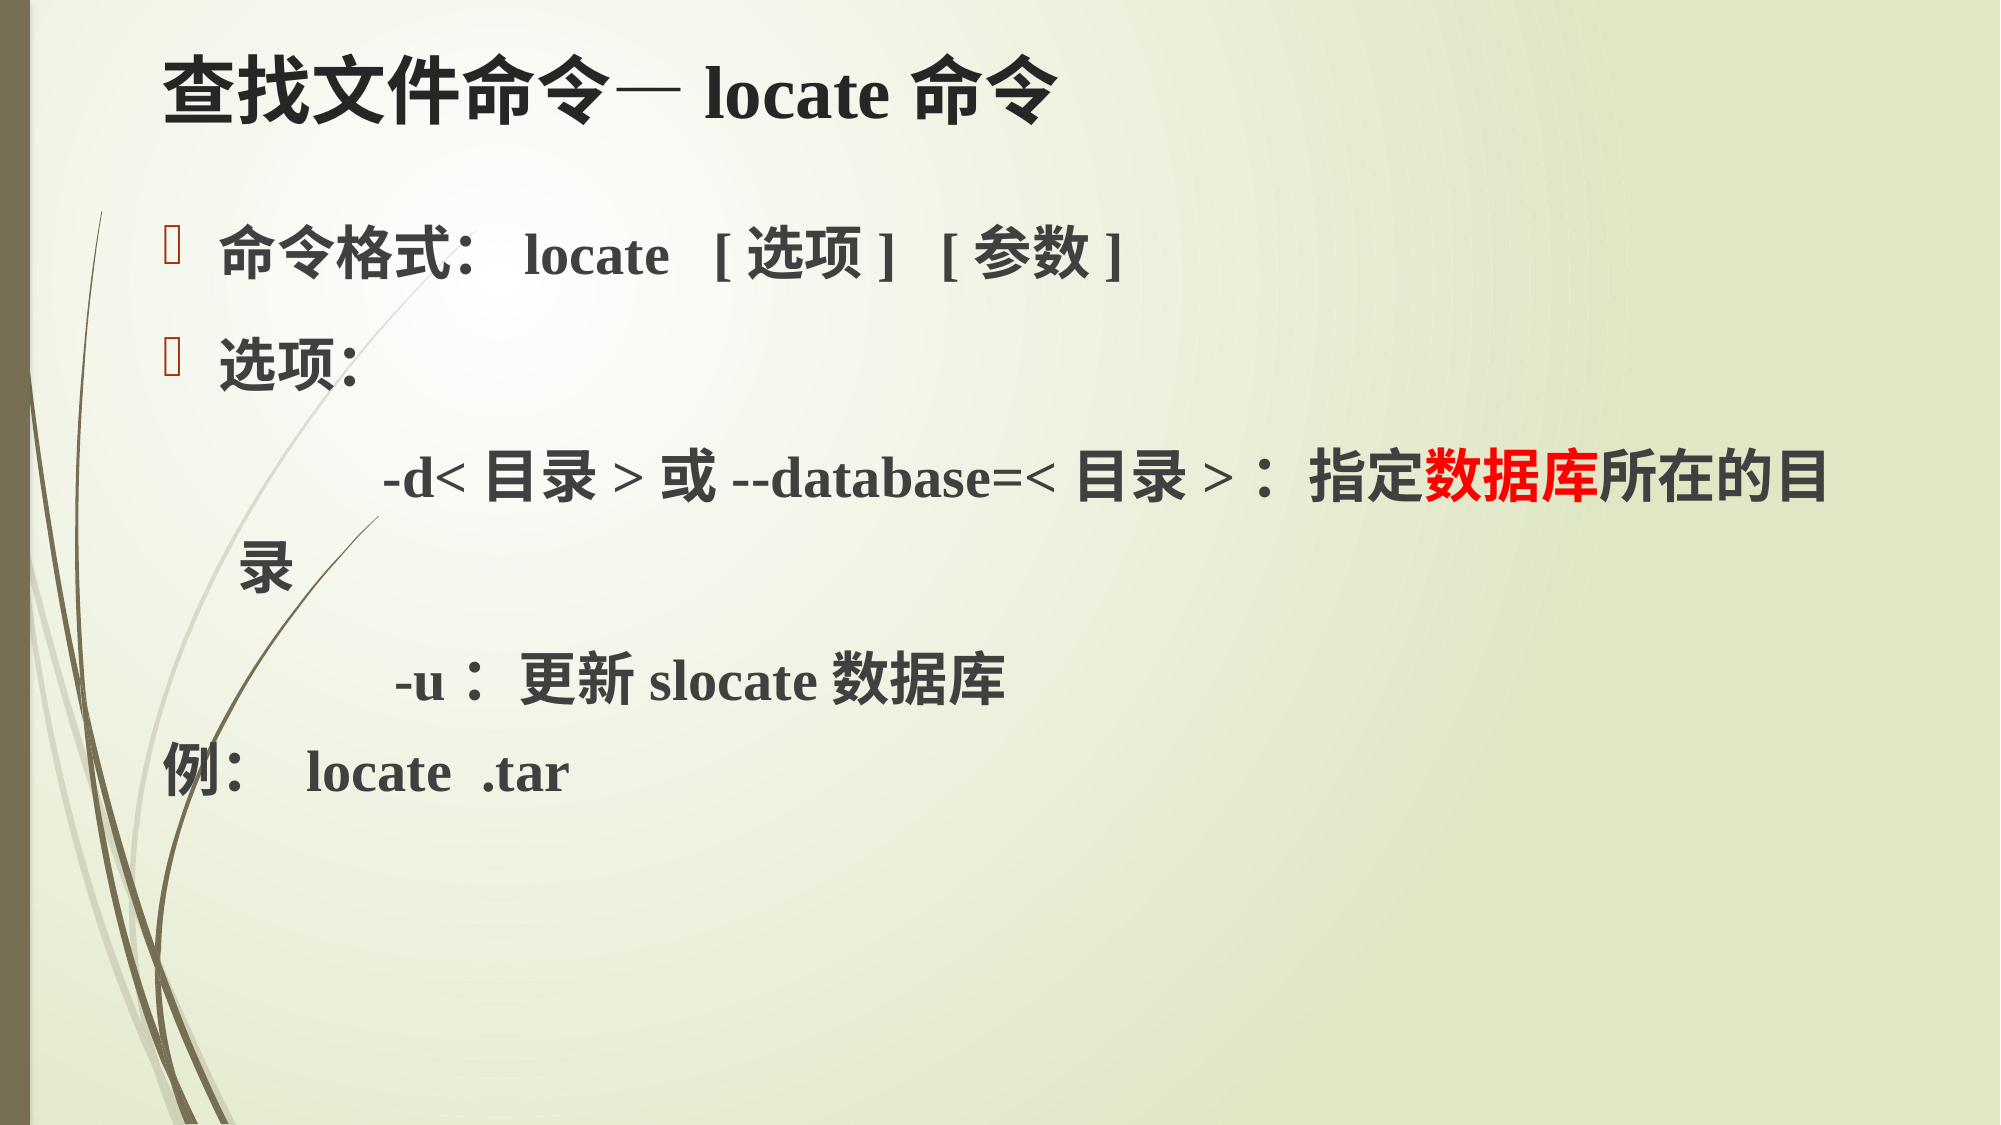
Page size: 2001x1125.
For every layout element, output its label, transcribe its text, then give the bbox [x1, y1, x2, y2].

list 命令格式：locate [选项] [参数] 选项： -d<目录>或--database=<目录>：指定数据库所在的目录 -u：更新slocate数据库 例： locate .tar [147, 187, 1892, 1040]
title 查找文件命令—locate命令 [146, 35, 1882, 163]
